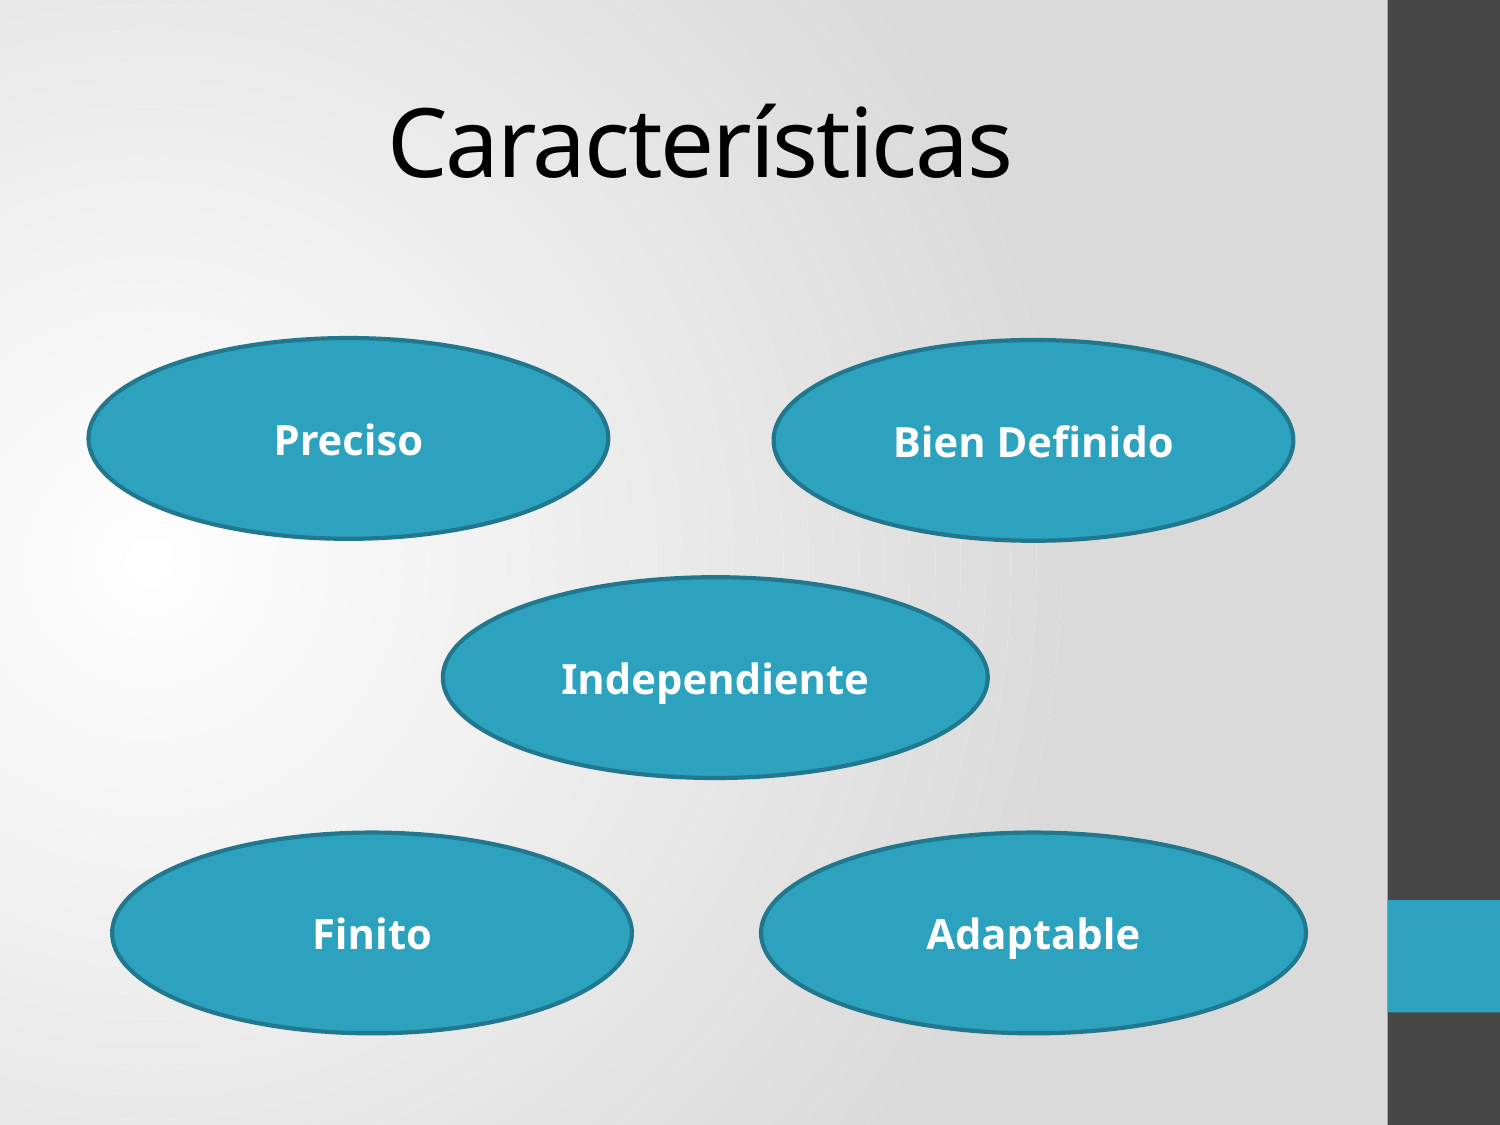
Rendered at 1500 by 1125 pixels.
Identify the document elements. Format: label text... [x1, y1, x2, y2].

text_box Finito [110, 830, 634, 1036]
text_box Adaptable [758, 830, 1309, 1036]
title Características [75, 45, 1325, 233]
text_box Preciso [86, 335, 611, 541]
text_box Independiente [440, 575, 990, 781]
text_box Bien Definido [771, 337, 1296, 543]
